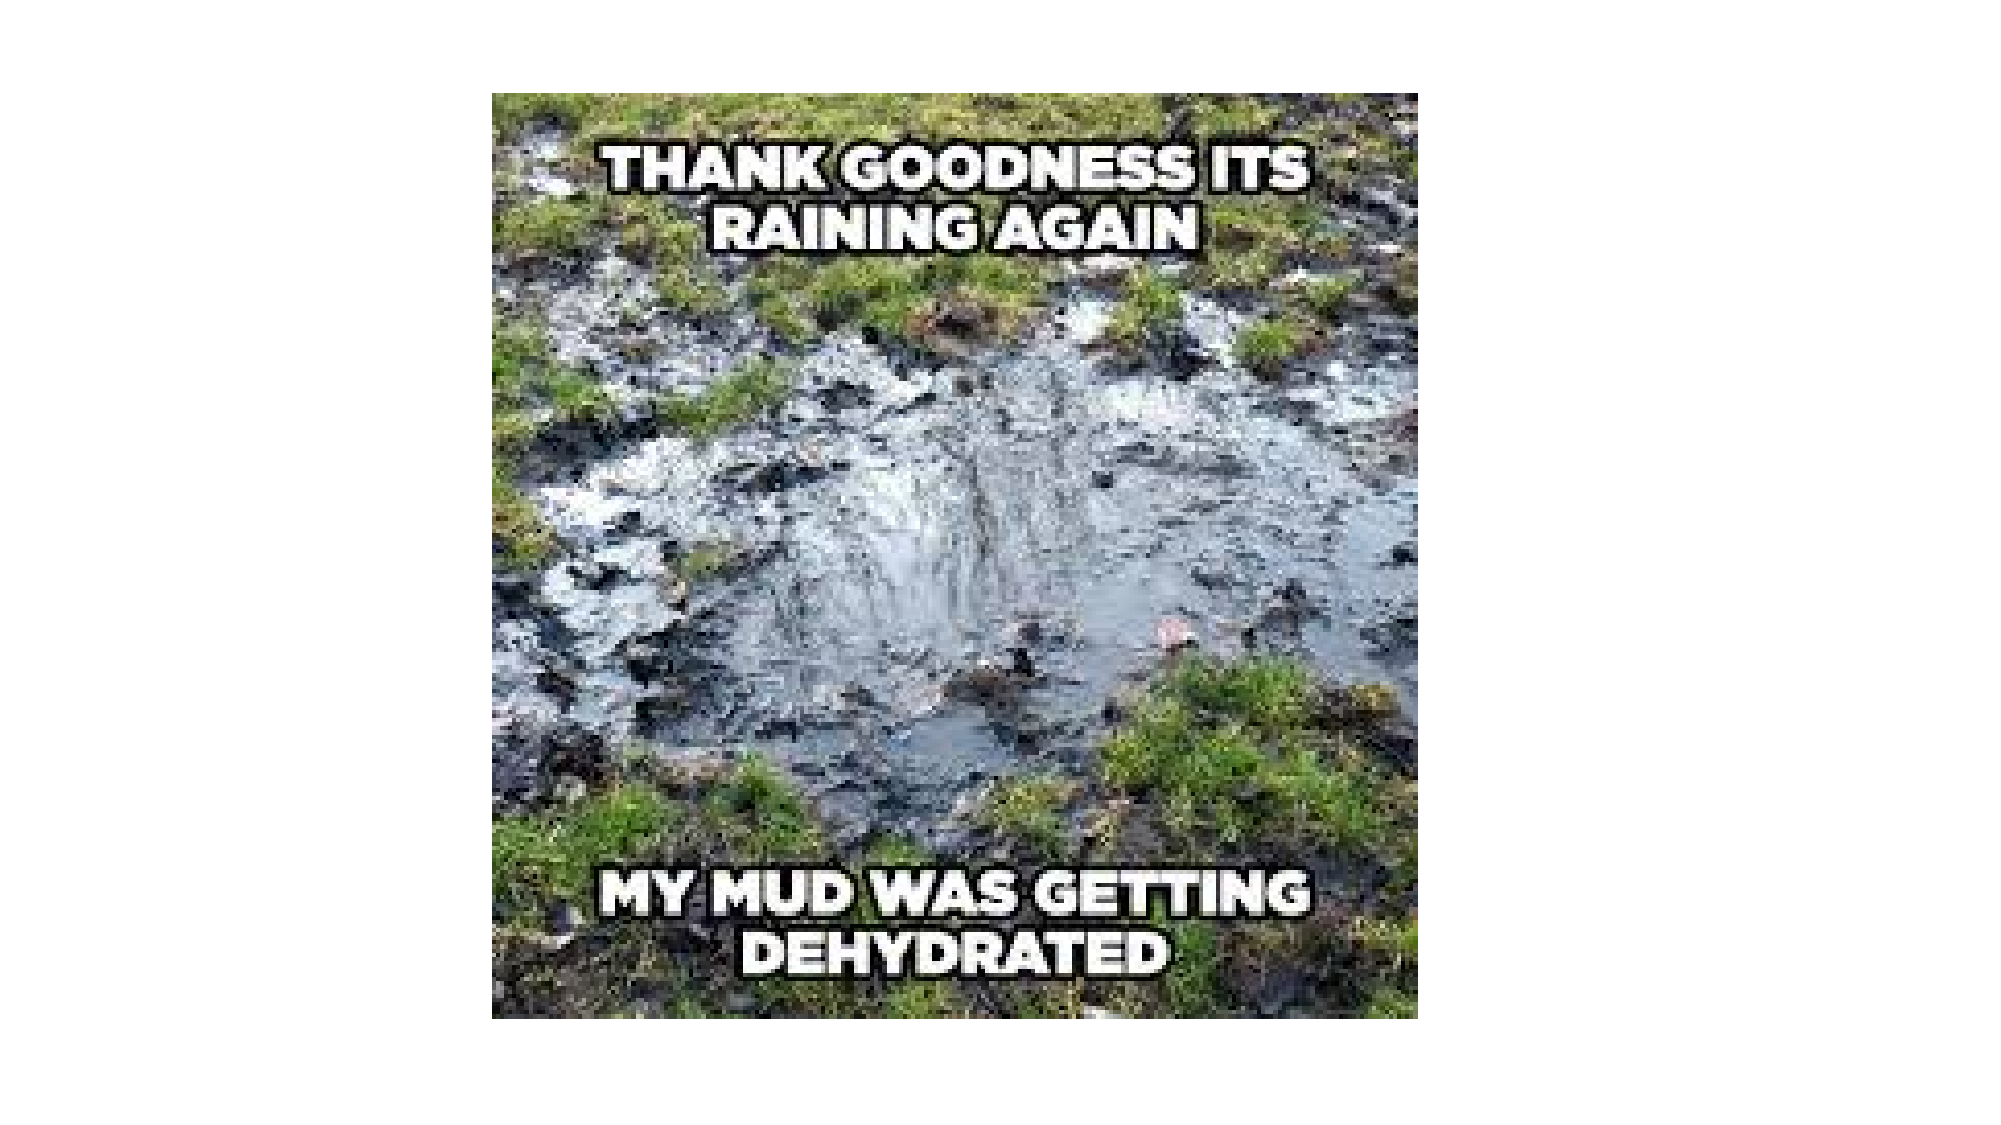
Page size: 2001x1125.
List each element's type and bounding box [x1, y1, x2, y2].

picture [492, 93, 1418, 1019]
